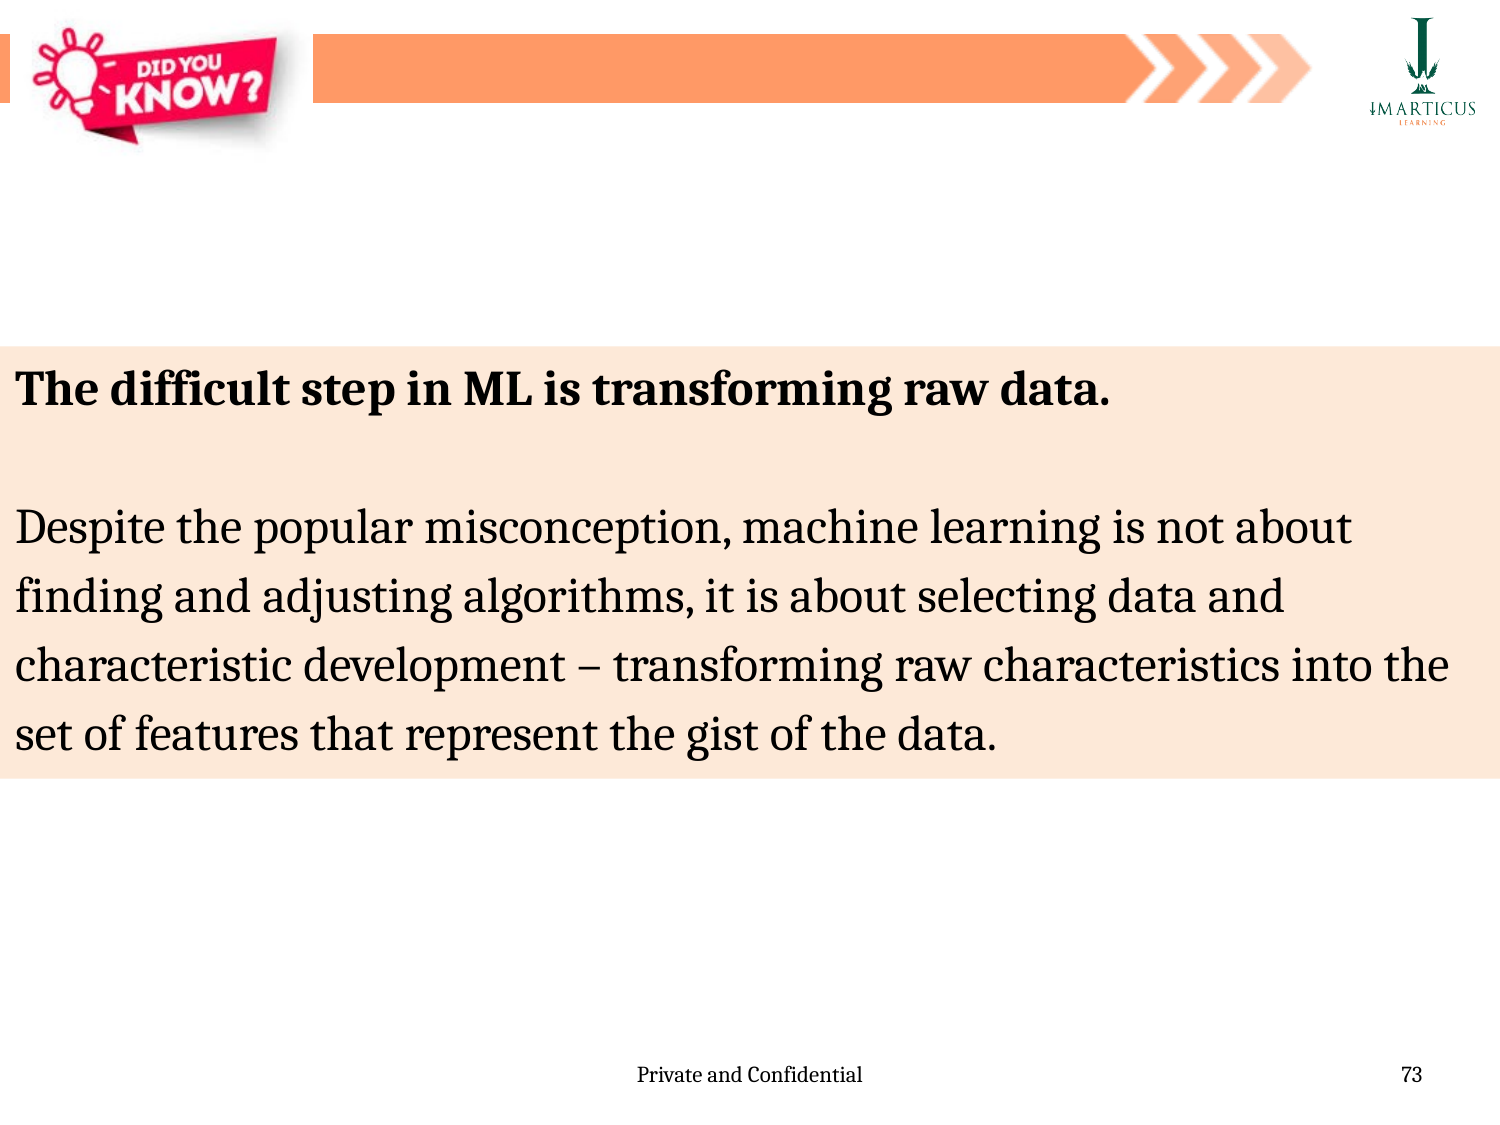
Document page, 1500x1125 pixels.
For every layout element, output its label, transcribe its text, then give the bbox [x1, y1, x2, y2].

text_box The difficult step in ML is transforming raw data. Despite the popular misconception, machine learning is not about finding and adjusting algorithms, it is about selecting data and characteristic development – transforming raw characteristics into the set of features that represent the gist of the data. [0, 346, 1500, 779]
picture [0, 0, 1500, 175]
